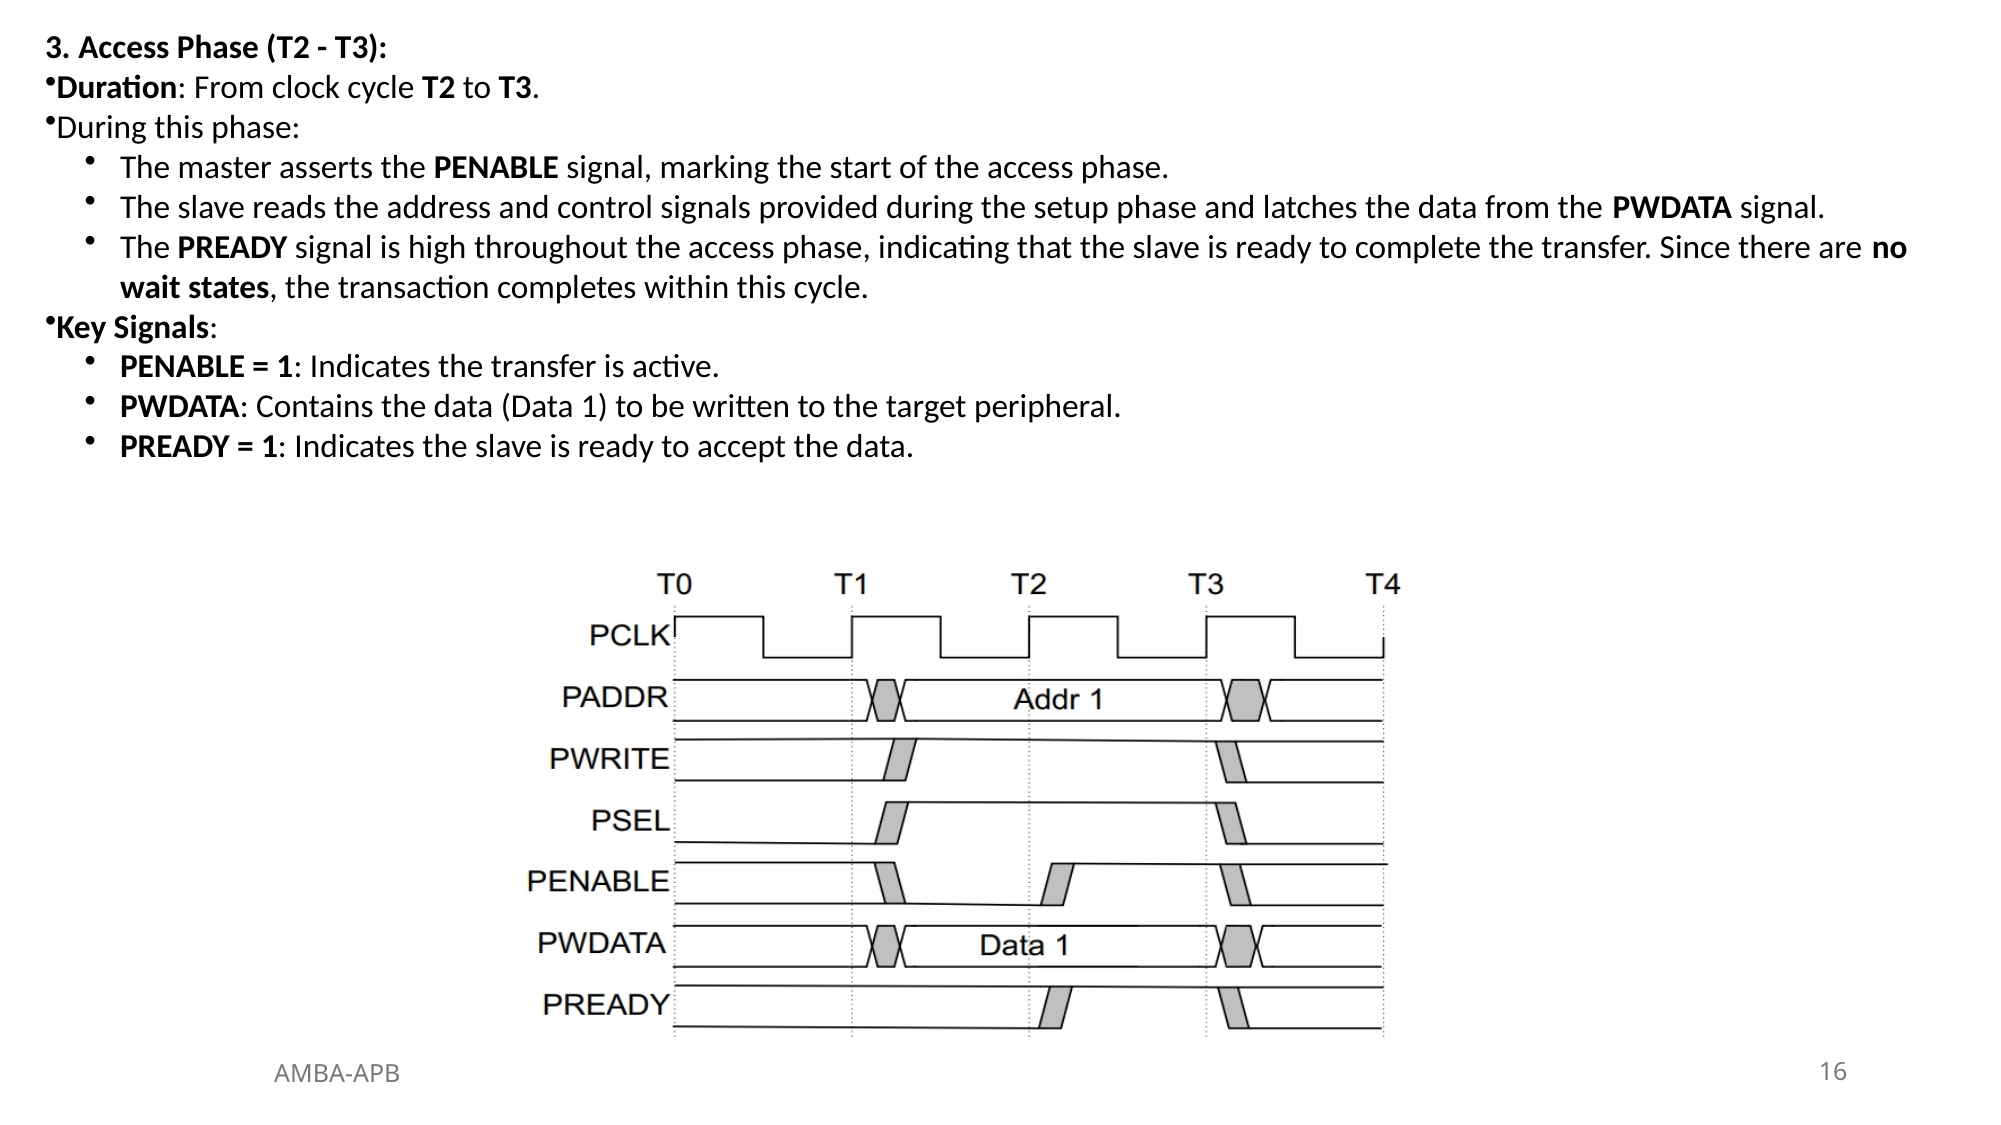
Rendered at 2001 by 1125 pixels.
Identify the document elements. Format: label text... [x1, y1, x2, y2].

text_box AMBA-APB [0, 1042, 675, 1103]
slide_number 16 [1412, 1042, 1863, 1103]
text_box 3. Access Phase (T2 - T3): Duration: From clock cycle T2 to T3. During this phase: The master asserts the PENABLE signal, marking the start of the access phase. The slave reads the address and control signals provided during the setup phase and latches the data from the PWDATA signal. The PREADY signal is high throughout the access phase, indicating that the slave is ready to complete the transfer. Since there are no wait states, the transaction completes within this cycle. Key Signals: PENABLE = 1: Indicates the transfer is active. PWDATA: Contains the data (Data 1) to be written to the target peripheral. PREADY = 1: Indicates the slave is ready to accept the data. [0, 17, 1980, 552]
picture [459, 545, 1520, 1087]
